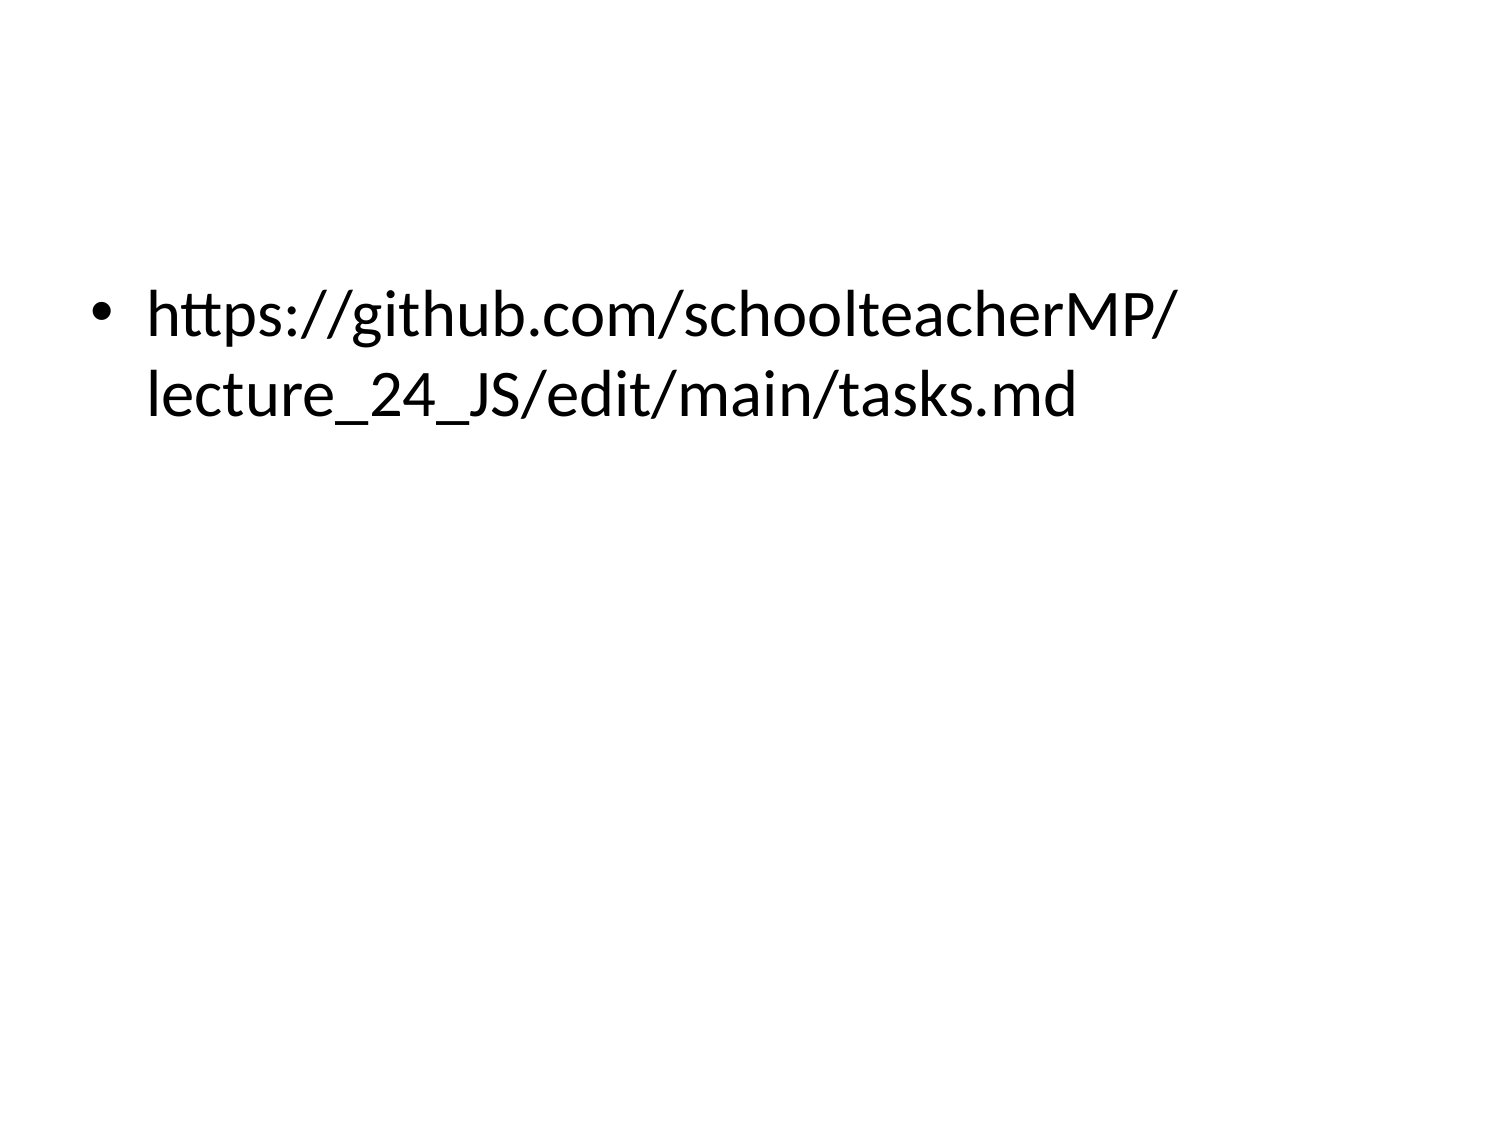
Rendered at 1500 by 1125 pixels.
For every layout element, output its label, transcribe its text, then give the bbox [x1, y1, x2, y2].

list https://github.com/schoolteacherMP/lecture_24_JS/edit/main/tasks.md [75, 262, 1425, 1005]
